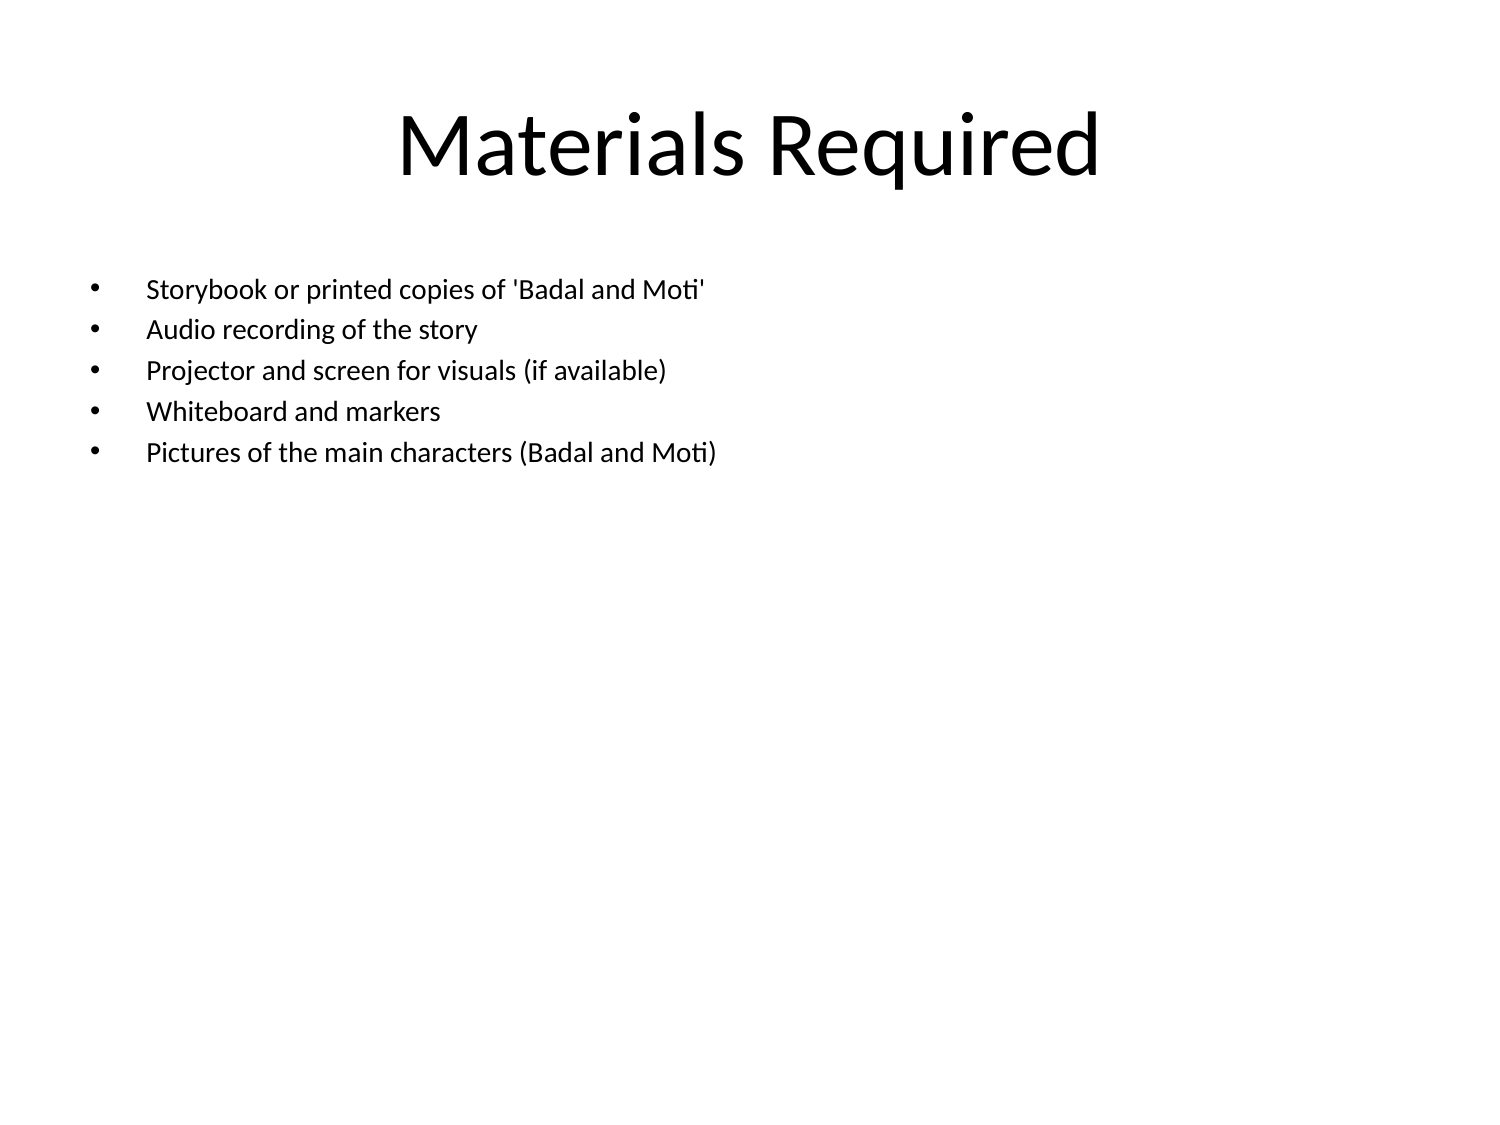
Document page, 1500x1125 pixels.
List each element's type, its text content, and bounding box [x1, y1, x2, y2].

title Materials Required [75, 45, 1425, 233]
list Storybook or printed copies of 'Badal and Moti' Audio recording of the story Projector and screen for visuals (if available) Whiteboard and markers Pictures of the main characters (Badal and Moti) [75, 262, 1425, 1005]
